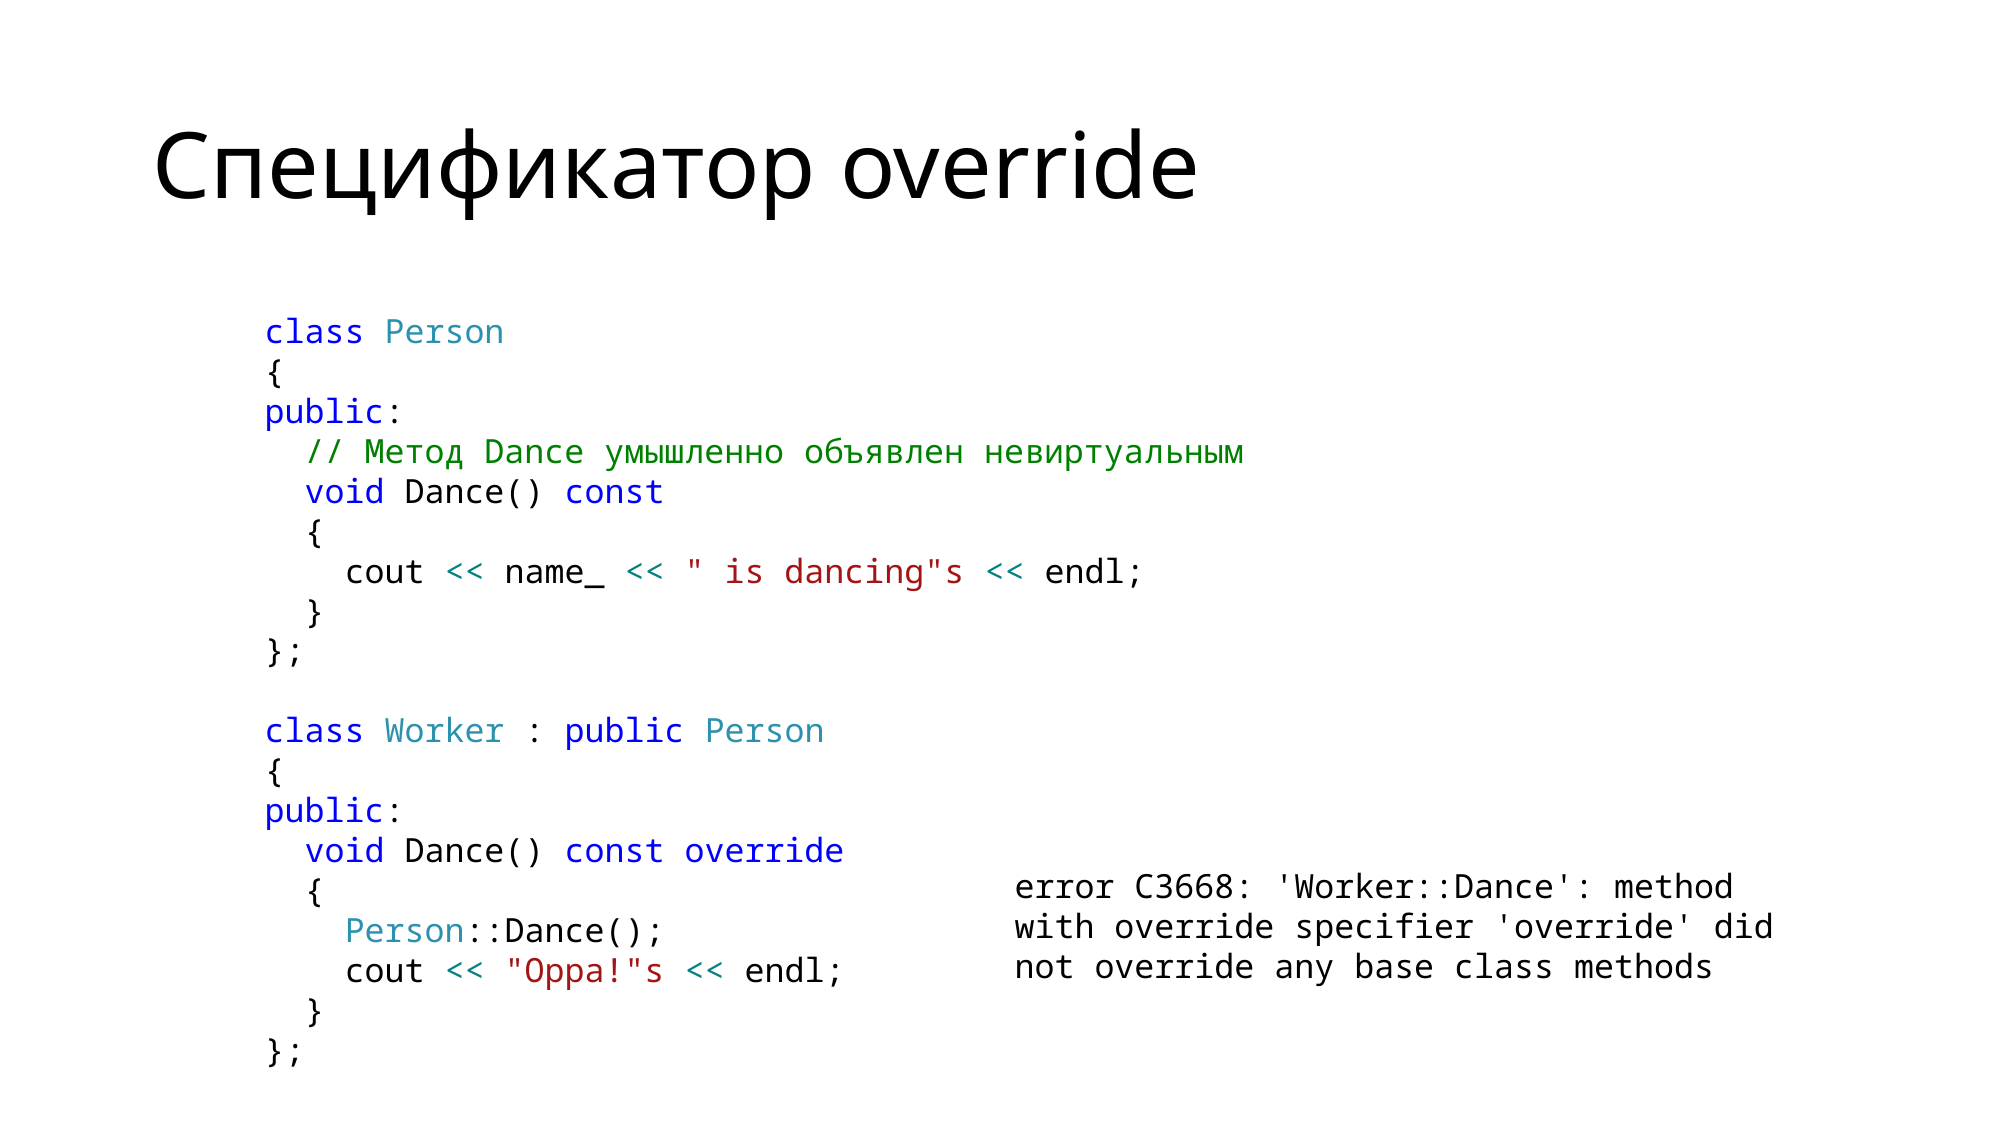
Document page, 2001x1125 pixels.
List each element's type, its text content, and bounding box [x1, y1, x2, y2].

title Спецификатор override [137, 59, 1863, 278]
text_box class Person { public: // Метод Dance умышленно объявлен невиртуальным void Dance() const { cout << name_ << " is dancing"s << endl; } }; class Worker : public Person { public: void Dance() const override { Person::Dance(); cout << "Oppa!"s << endl; } }; [249, 302, 1688, 1077]
text_box error C3668: 'Worker::Dance': method with override specifier 'override' did not override any base class methods [999, 857, 1798, 993]
